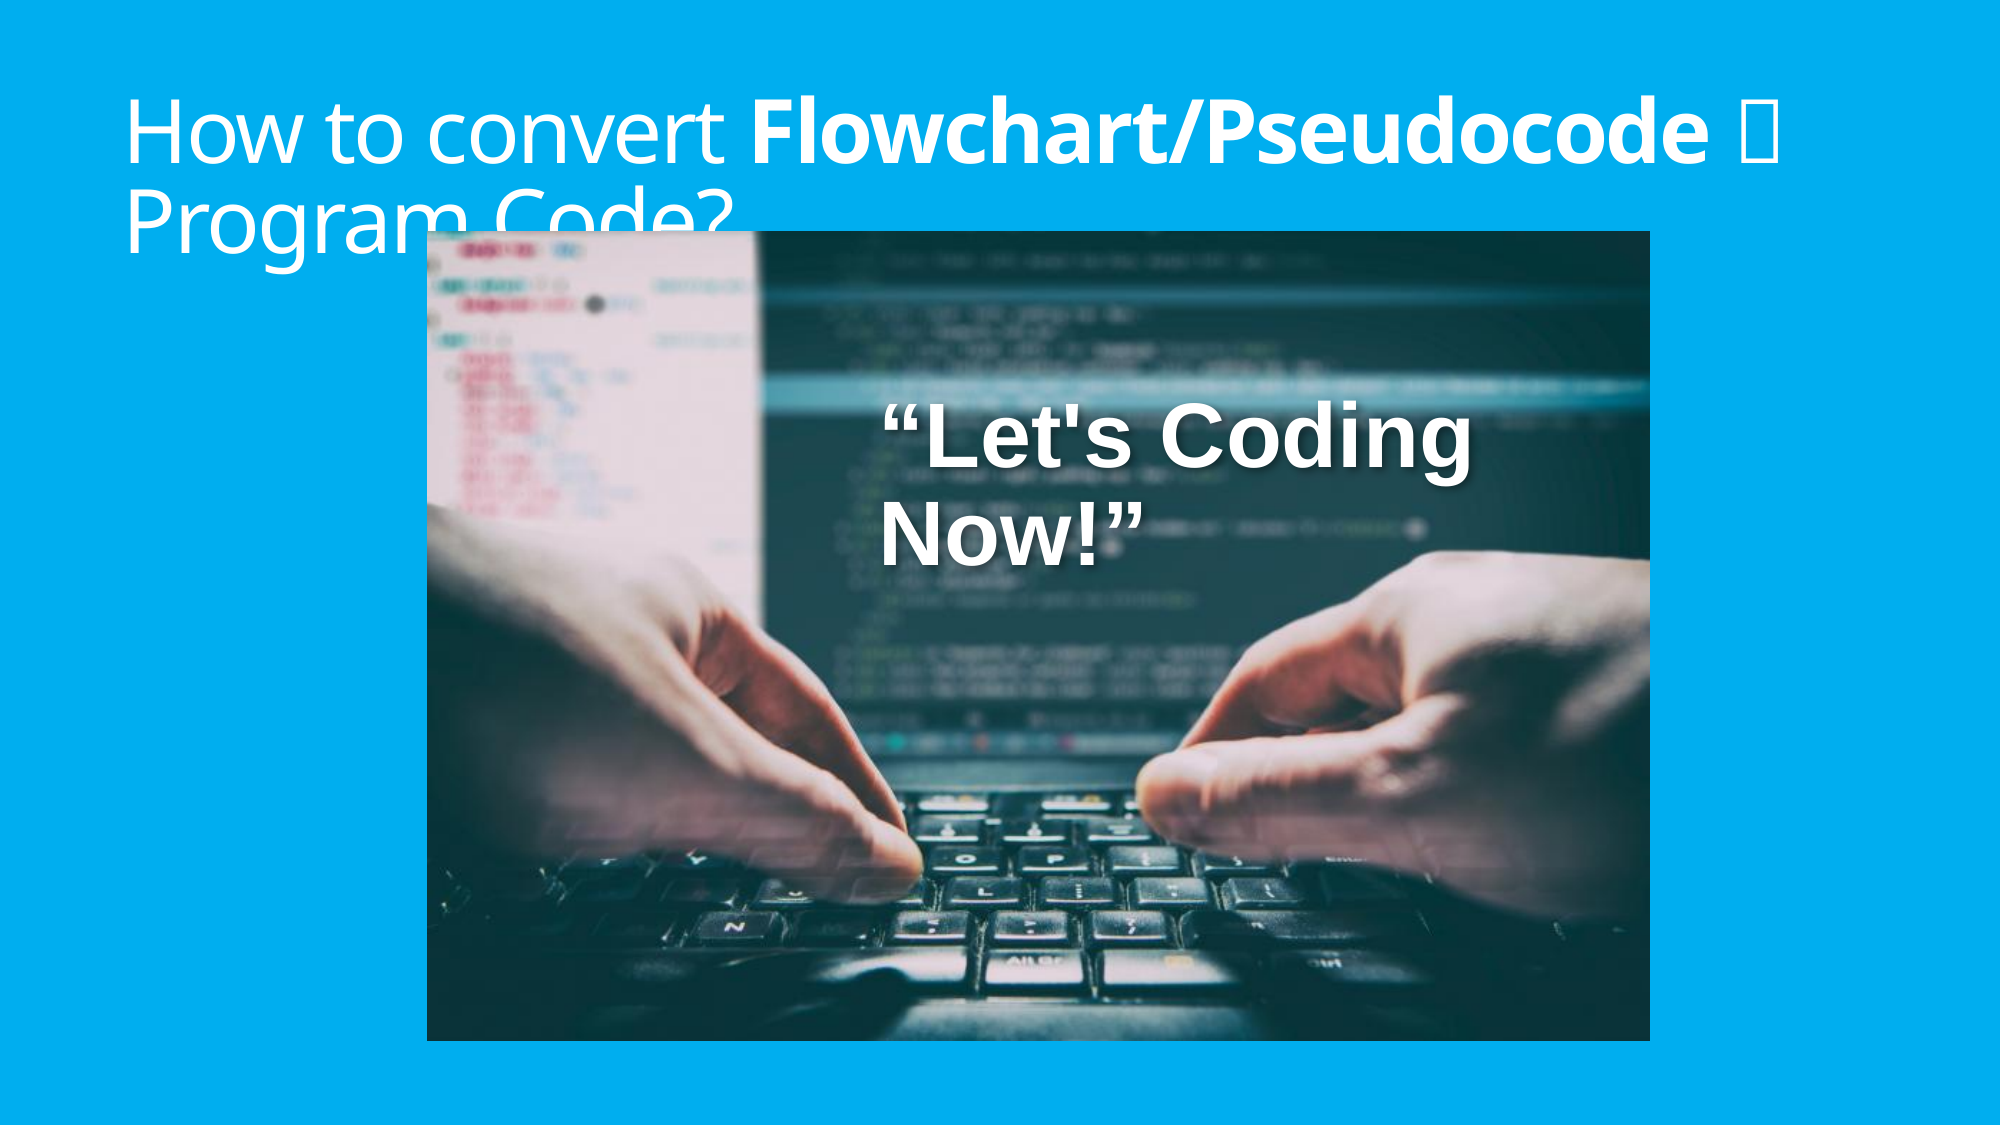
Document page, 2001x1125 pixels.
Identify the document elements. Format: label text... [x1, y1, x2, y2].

title How to convert Flowchart/Pseudocode  Program Code? [107, 81, 1875, 281]
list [427, 230, 1651, 1041]
